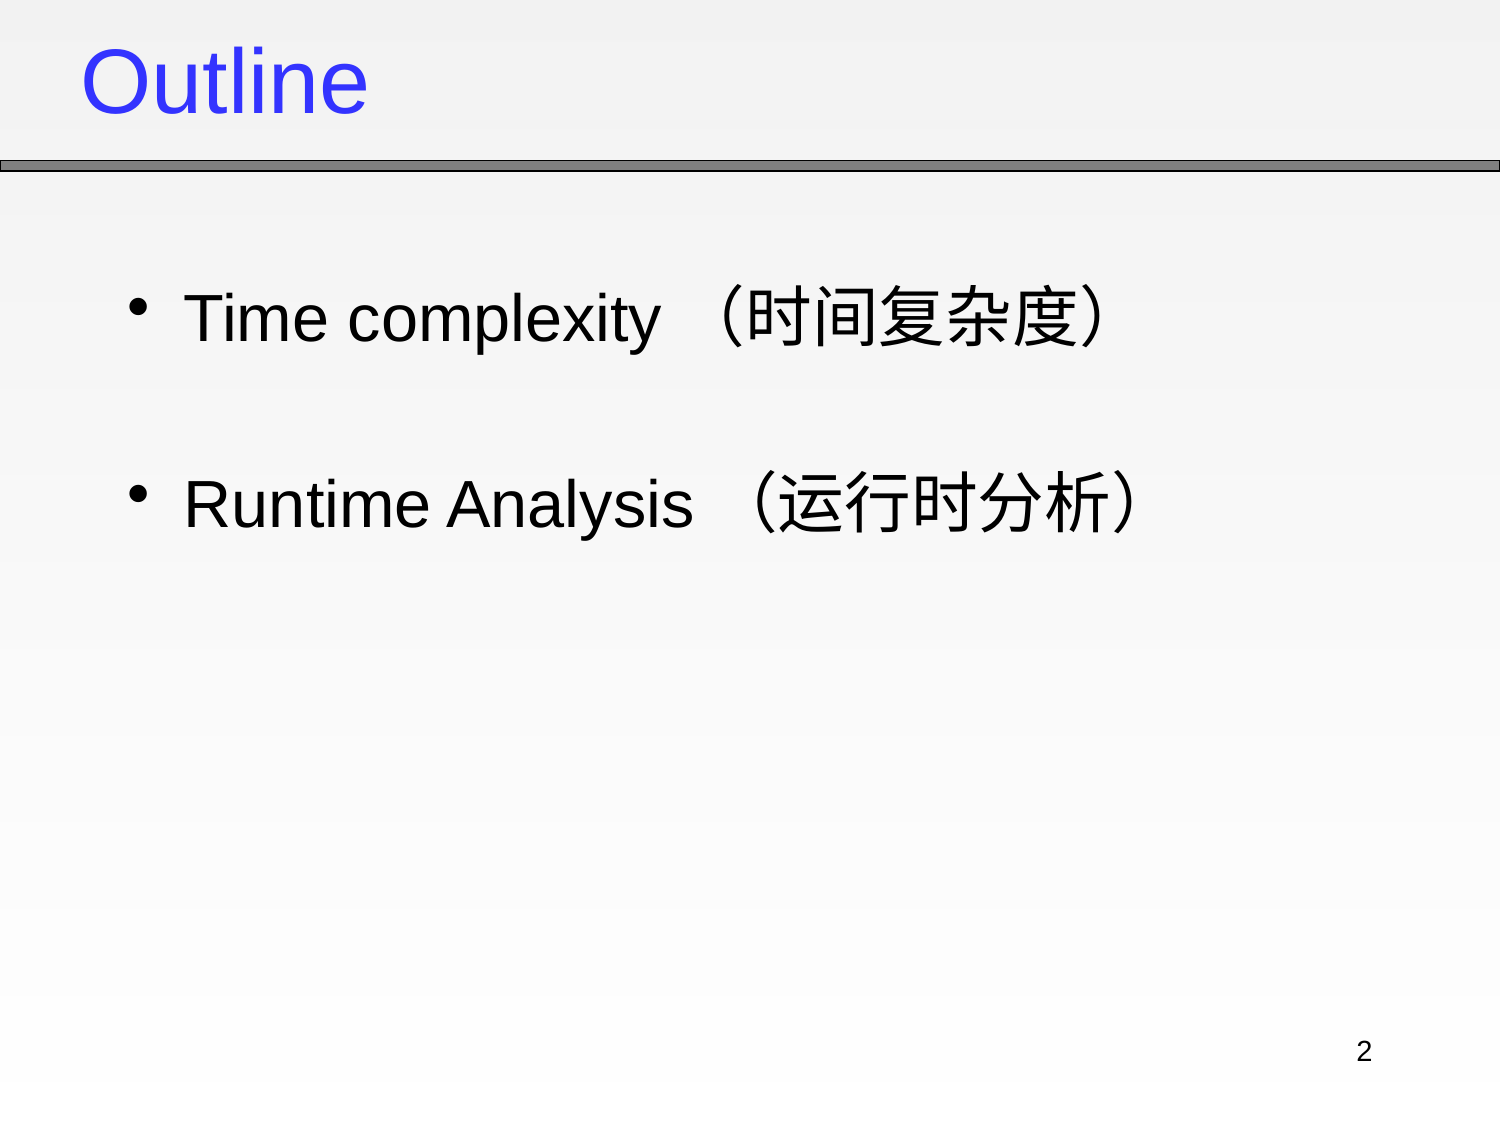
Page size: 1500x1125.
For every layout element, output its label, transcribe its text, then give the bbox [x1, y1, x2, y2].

title Outline [65, 14, 1341, 148]
slide_number 2 [1074, 1024, 1388, 1101]
list Time complexity（时间复杂度） Runtime Analysis（运行时分析） [112, 267, 1388, 943]
